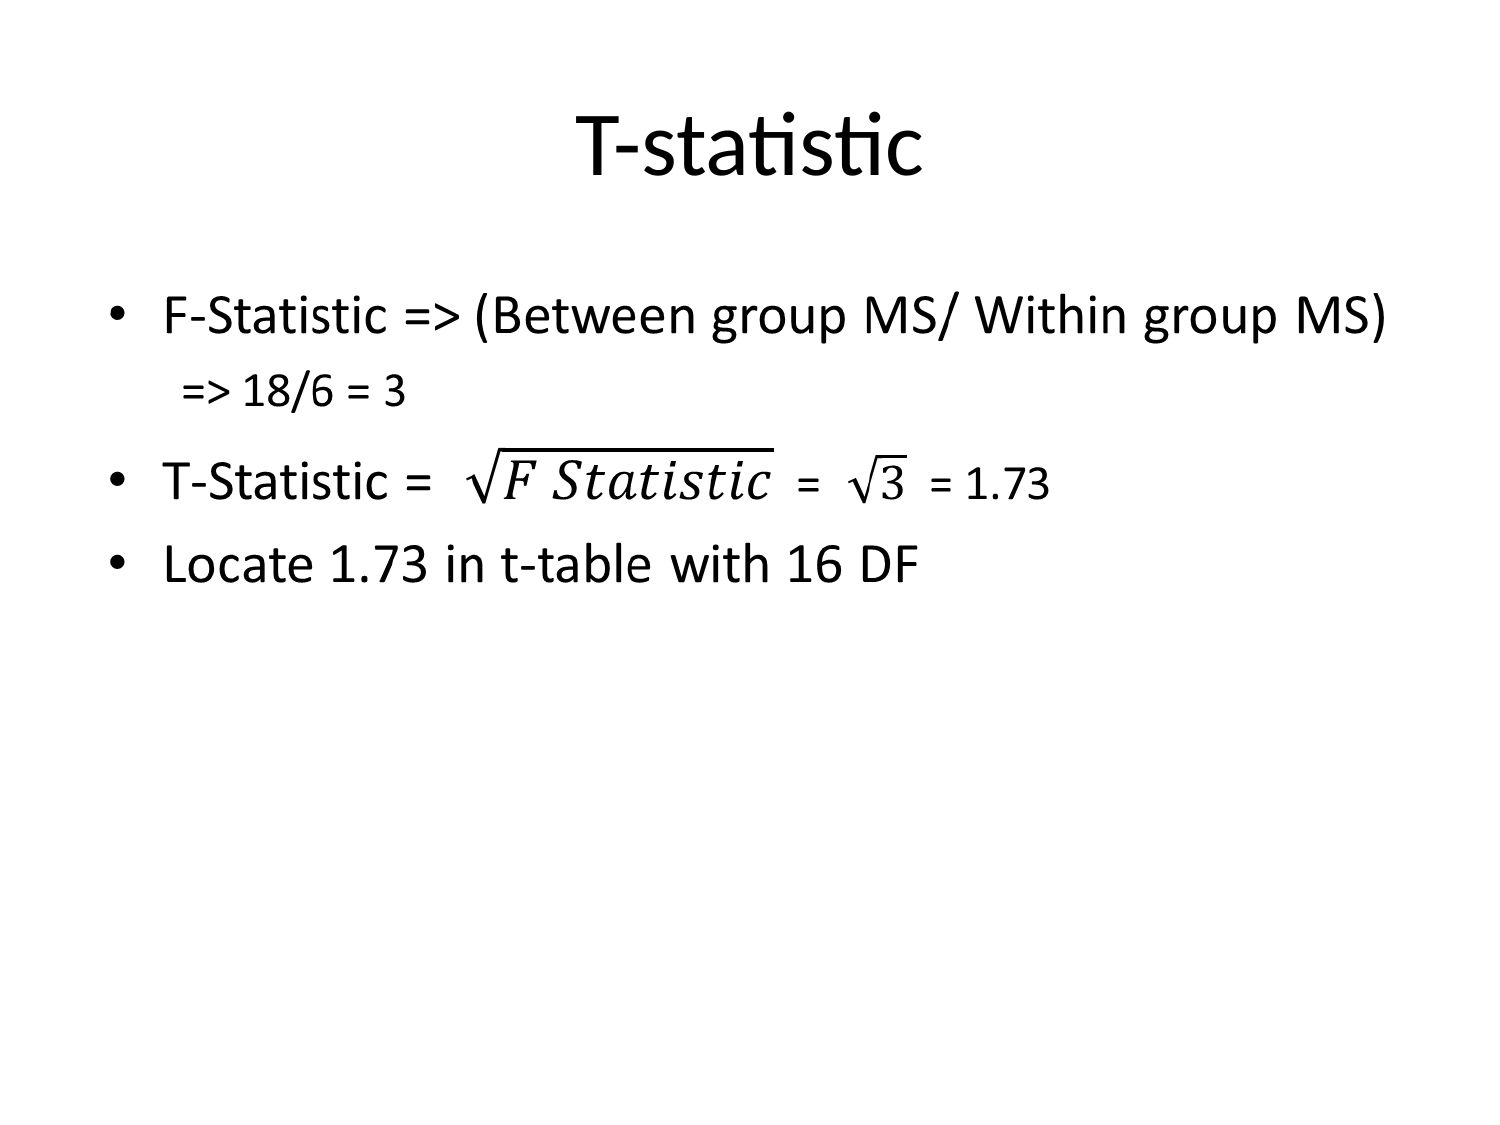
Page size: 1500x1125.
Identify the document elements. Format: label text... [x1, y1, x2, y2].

title T-statistic [75, 45, 1425, 233]
list [75, 262, 1425, 1005]
